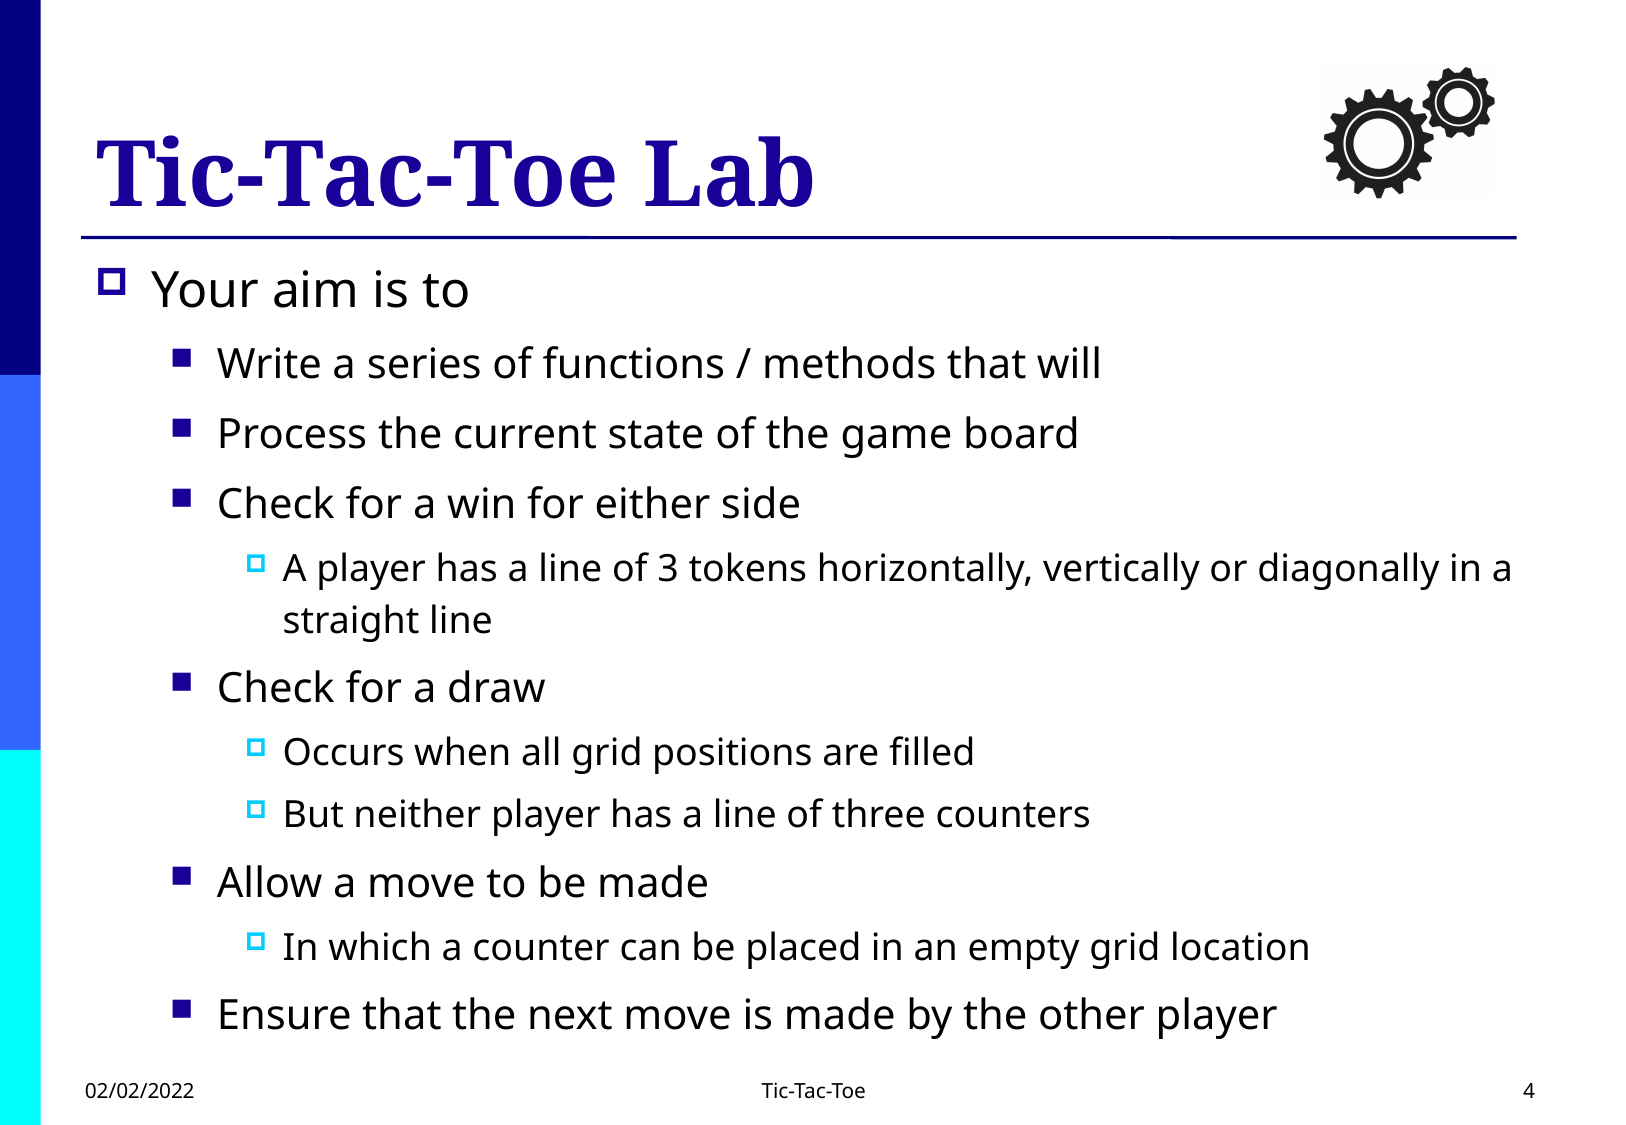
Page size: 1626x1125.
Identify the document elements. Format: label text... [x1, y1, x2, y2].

picture [1316, 63, 1496, 200]
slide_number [70, 1070, 450, 1125]
slide_number 4 [1170, 1070, 1550, 1125]
list Your aim is to Write a series of functions / methods that will Process the current state of the game board Check for a win for either side A player has a line of 3 tokens horizontally, vertically or diagonally in a straight line Check for a draw Occurs when all grid positions are filled But neither player has a line of three counters Allow a move to be made In which a counter can be placed in an empty grid location Ensure that the next move is made by the other player [80, 234, 1543, 978]
footer Tic-Tac-Toe [556, 1070, 1071, 1125]
title Tic-Tac-Toe Lab [81, 45, 1544, 233]
